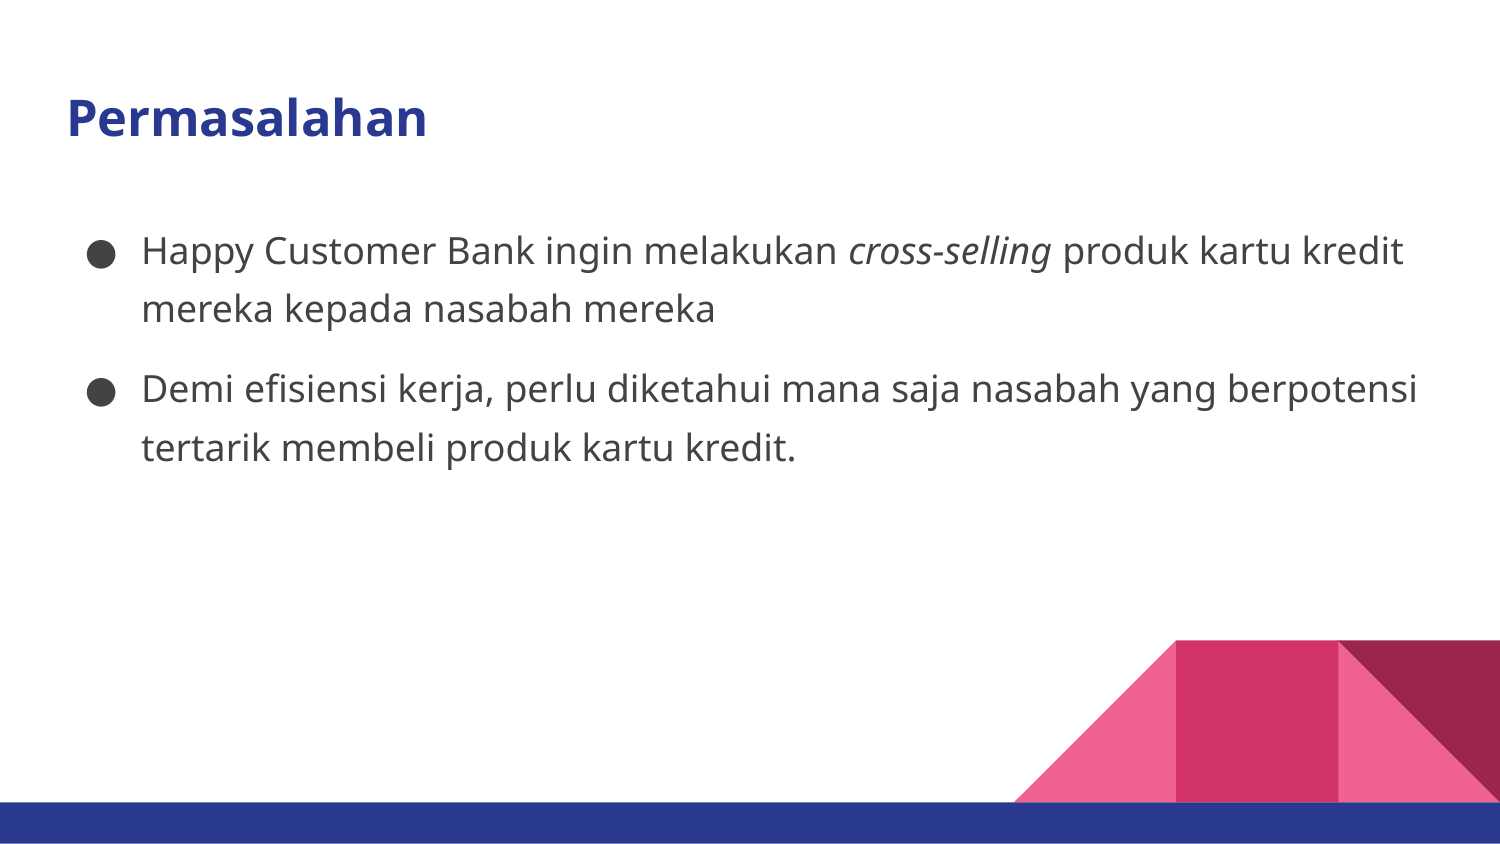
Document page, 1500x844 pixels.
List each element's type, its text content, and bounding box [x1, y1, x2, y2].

title Permasalahan [51, 67, 1449, 167]
list Happy Customer Bank ingin melakukan cross-selling produk kartu kredit mereka kepada nasabah mereka Demi efisiensi kerja, perlu diketahui mana saja nasabah yang berpotensi tertarik membeli produk kartu kredit. [51, 201, 1449, 750]
